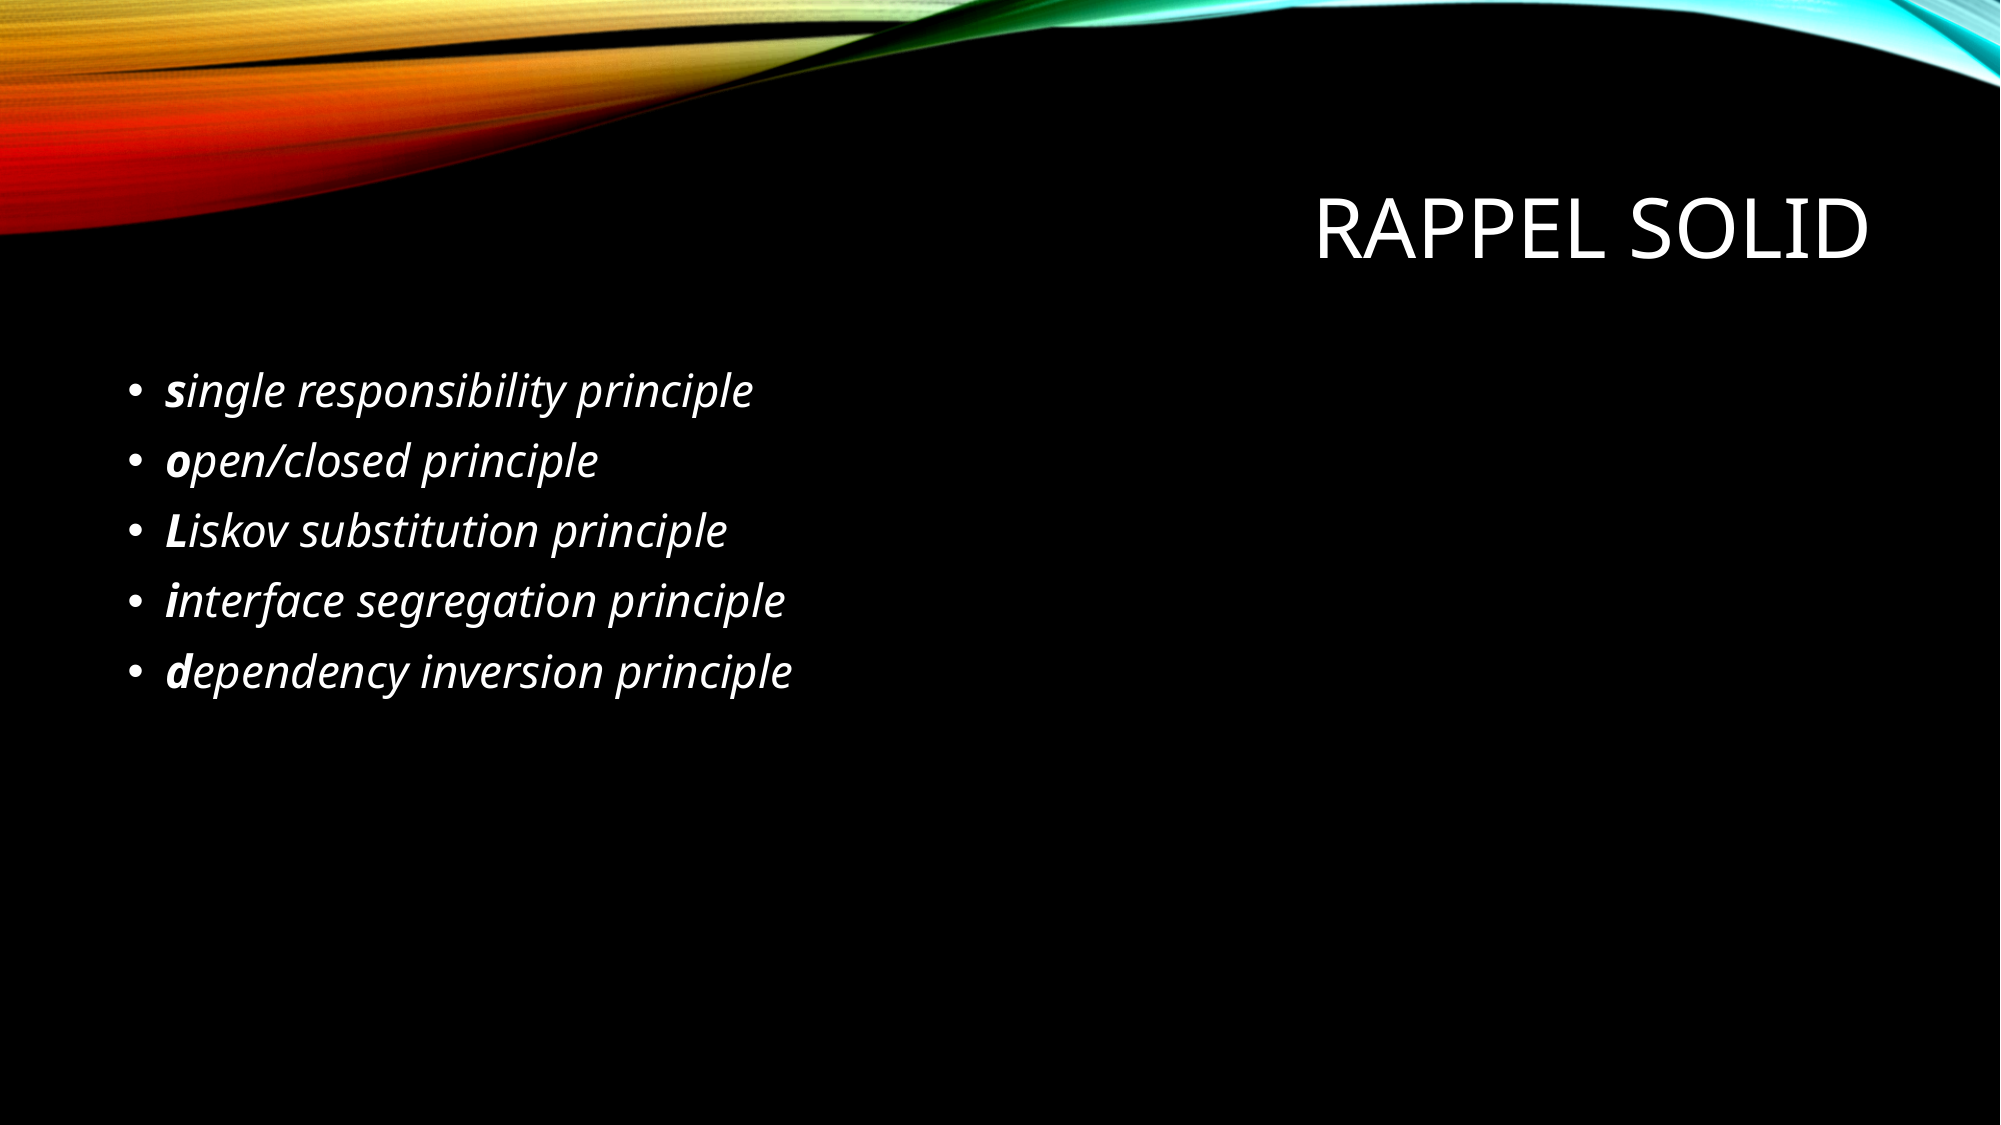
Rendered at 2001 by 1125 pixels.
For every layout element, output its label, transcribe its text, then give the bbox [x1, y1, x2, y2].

picture [0, 0, 2000, 237]
title Rappel SoLID [474, 125, 1888, 338]
list single responsibility principle open/closed principle Liskov substitution principle interface segregation principle dependency inversion principle [112, 360, 1888, 1021]
